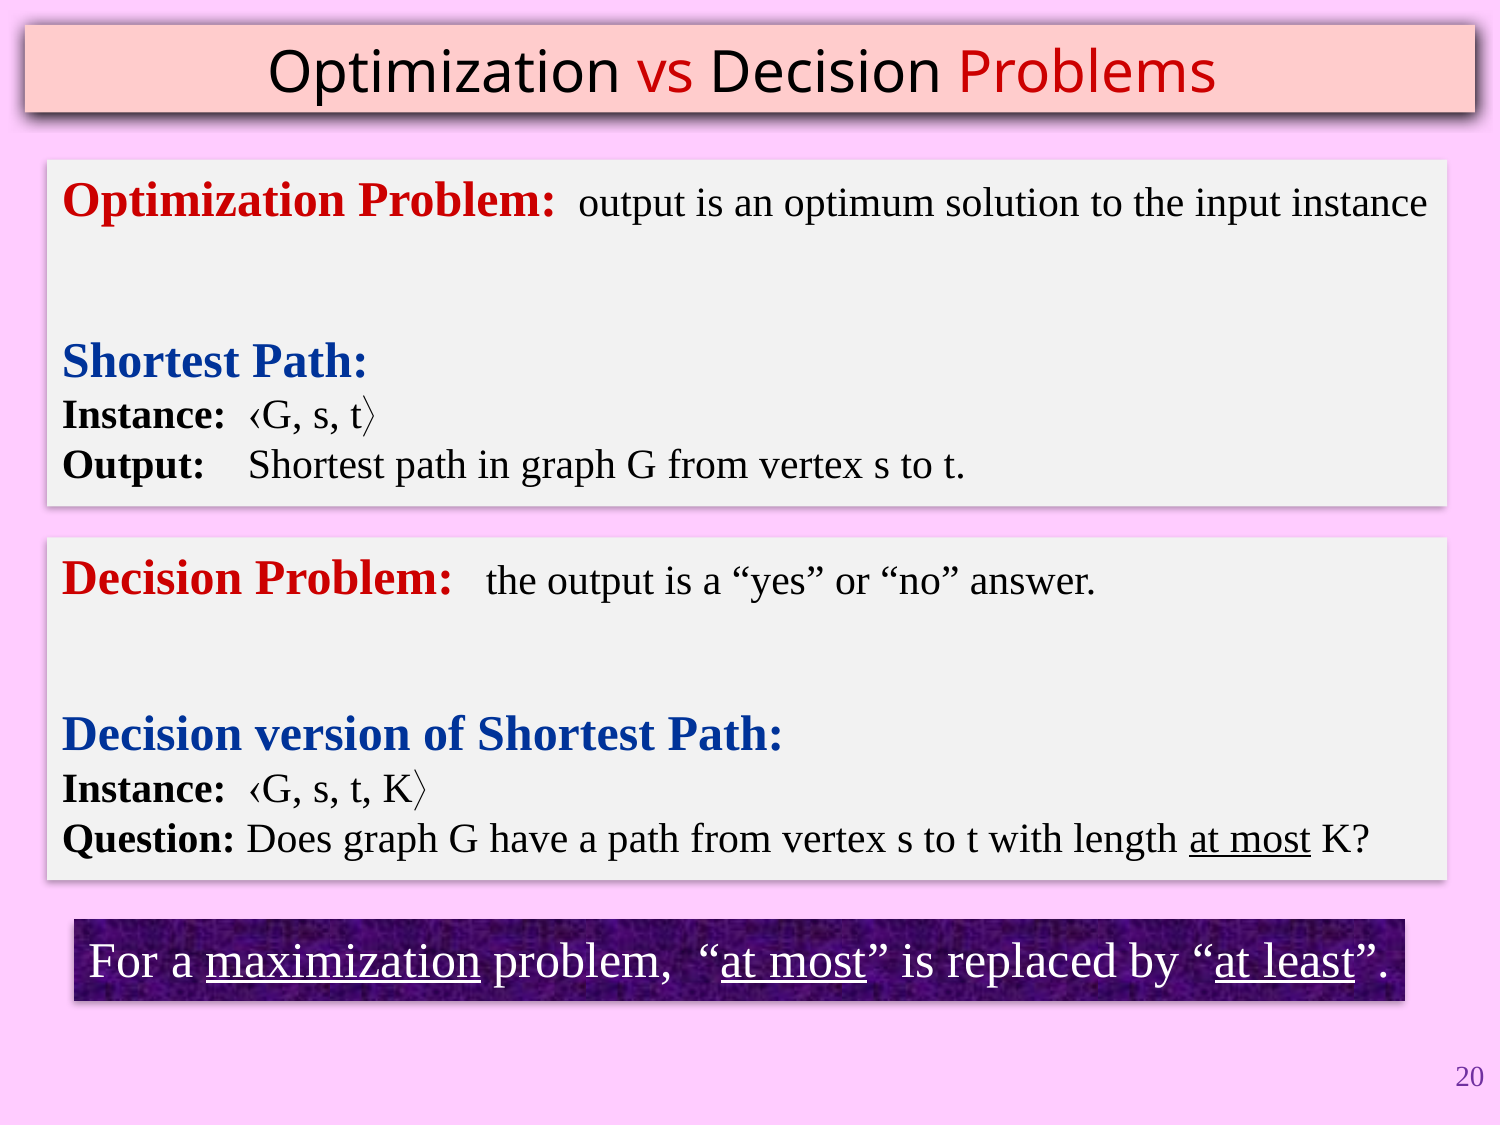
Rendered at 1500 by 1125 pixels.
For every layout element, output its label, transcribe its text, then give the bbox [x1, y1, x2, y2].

text_box For a maximization problem, “at most” is replaced by “at least”. [74, 919, 1405, 1001]
slide_number 20 [1187, 1050, 1500, 1125]
title Optimization vs Decision Problems [24, 24, 1475, 113]
text_box Optimization Problem: output is an optimum solution to the input instance Shortest Path: Instance: G, s, t Output: Shortest path in graph G from vertex s to t. [47, 159, 1448, 507]
text_box Decision Problem: the output is a “yes” or “no” answer. Decision version of Shortest Path: Instance: G, s, t, K Question: Does graph G have a path from vertex s to t with length at most K? [47, 537, 1448, 881]
